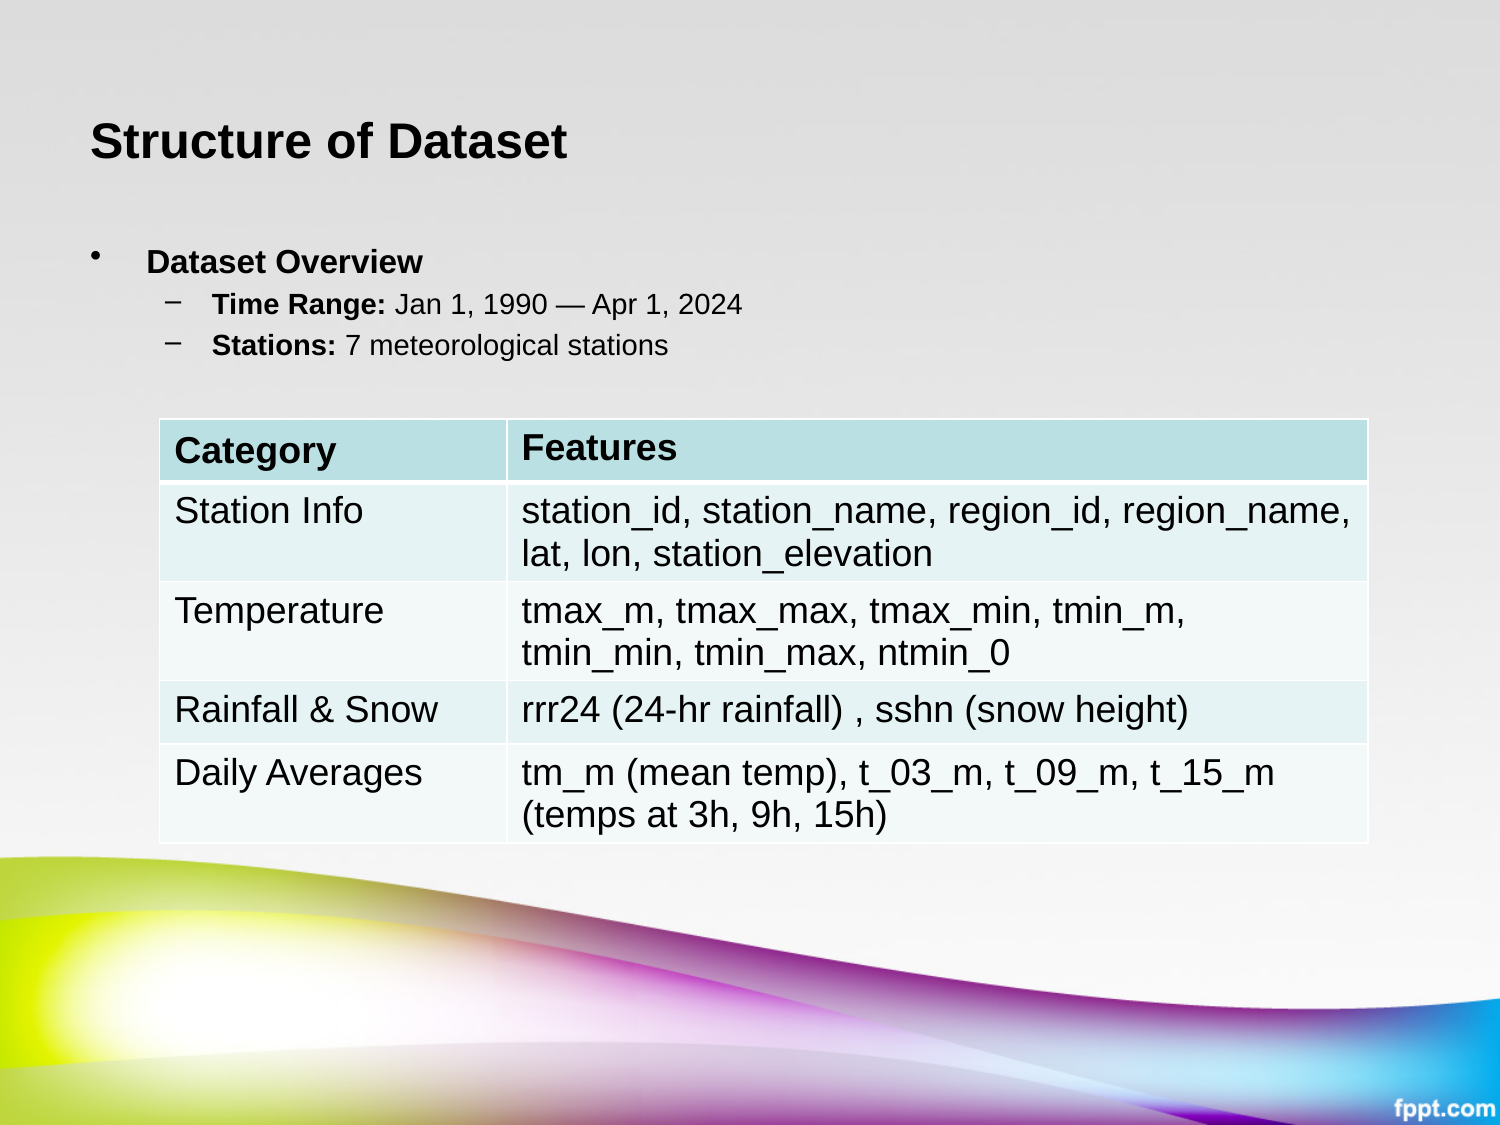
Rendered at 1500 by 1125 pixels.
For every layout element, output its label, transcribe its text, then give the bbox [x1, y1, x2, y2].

table_header Features [508, 420, 1367, 480]
table_cell tm_m (mean temp), t_03_m, t_09_m, t_15_m (temps at 3h, 9h, 15h) [508, 745, 1367, 842]
list Dataset Overview Time Range: Jan 1, 1990 — Apr 1, 2024 Stations: 7 meteorological stations [75, 232, 1425, 975]
table_cell station_id, station_name, region_id, region_name, lat, lon, station_elevation [508, 485, 1367, 581]
title Structure of Dataset [75, 45, 1425, 232]
table_cell Daily Averages [160, 745, 506, 842]
table_cell rrr24 (24-hr rainfall) , sshn (snow height) [508, 681, 1367, 743]
table_cell tmax_m, tmax_max, tmax_min, tmin_m, tmin_min, tmin_max, ntmin_0 [508, 582, 1367, 680]
table_cell Rainfall & Snow [160, 681, 506, 743]
table_cell Temperature [160, 582, 506, 680]
picture [0, 0, 1500, 1125]
table_cell Station Info [160, 485, 506, 581]
table_header Category [160, 420, 506, 480]
